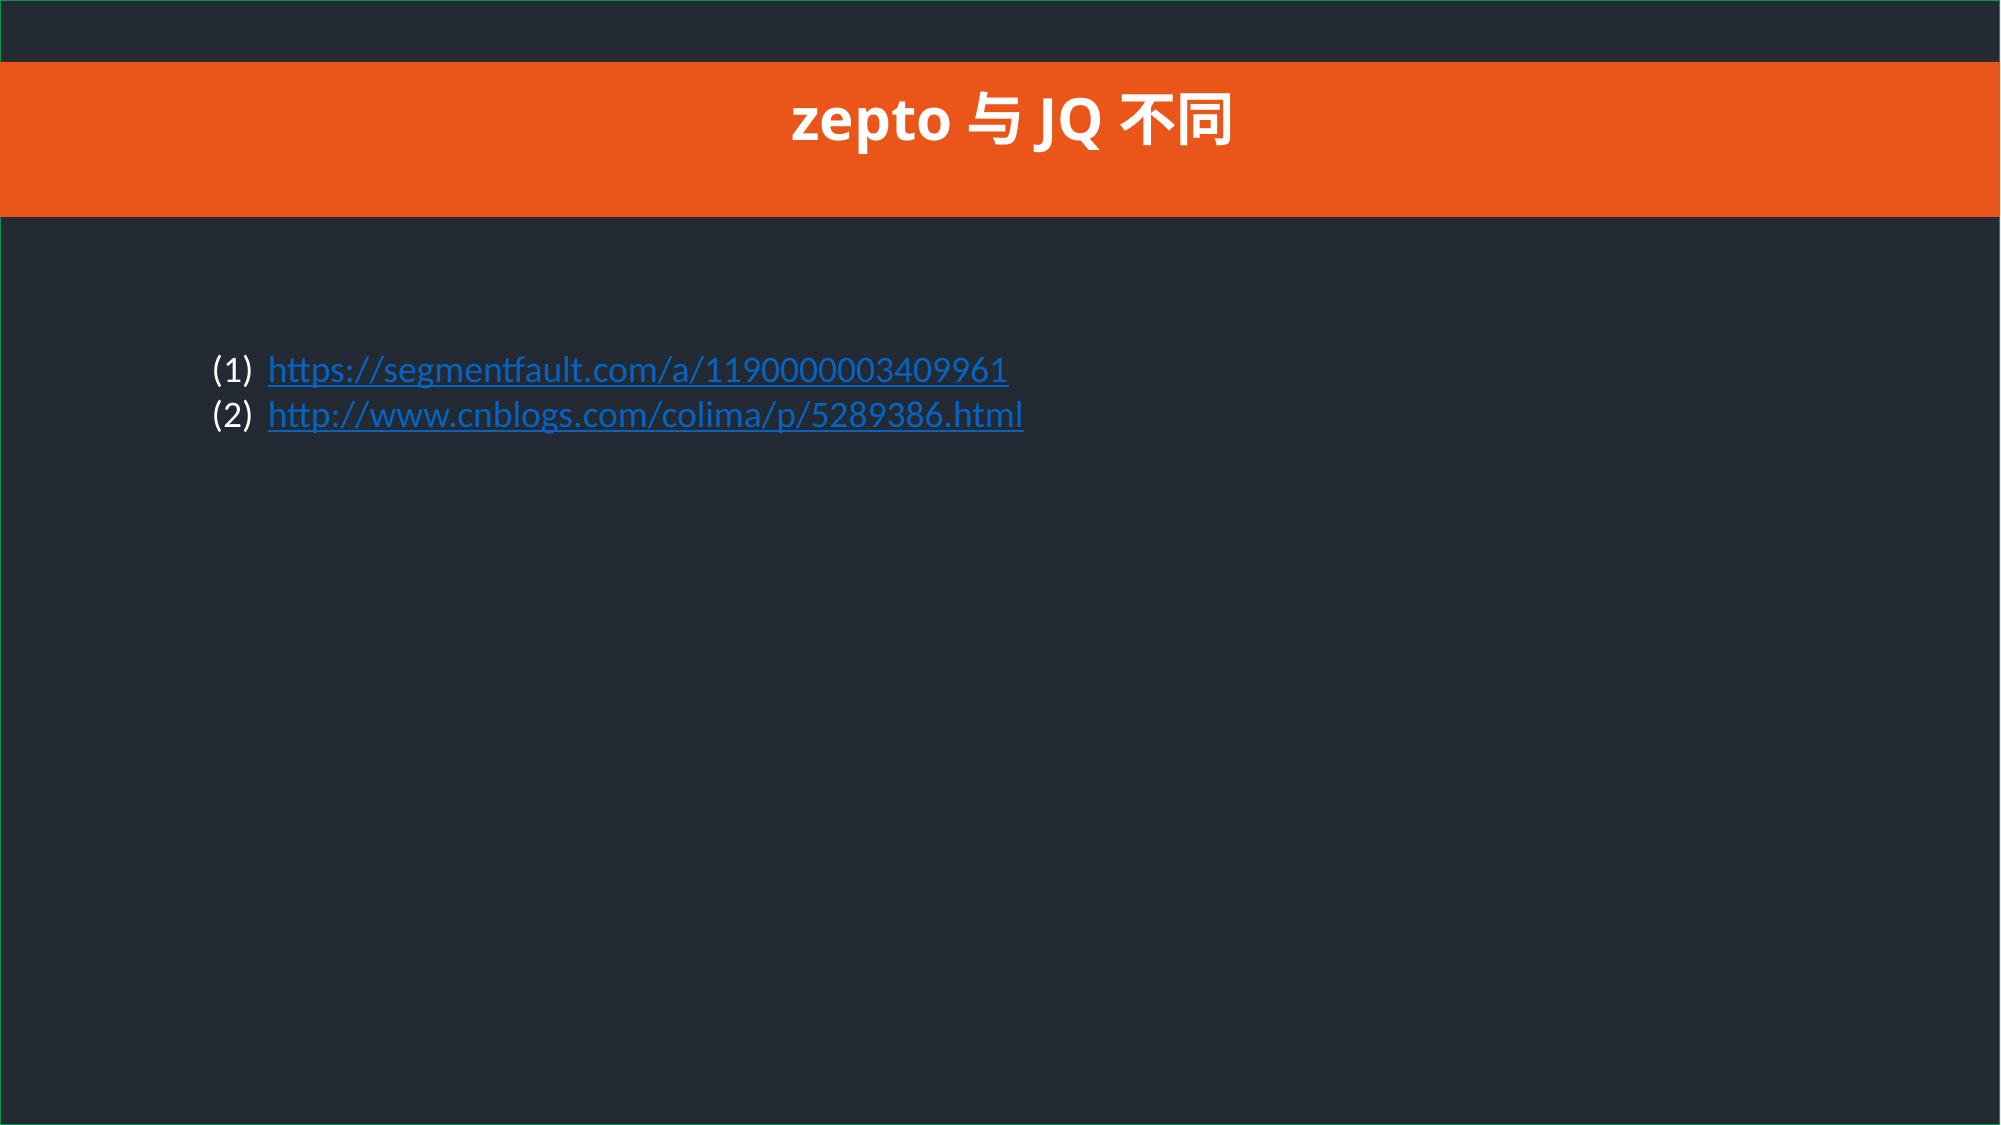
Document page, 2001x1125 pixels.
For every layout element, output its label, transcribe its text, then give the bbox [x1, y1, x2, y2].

text_box https://segmentfault.com/a/1190000003409961 http://www.cnblogs.com/colima/p/5289386.html [196, 337, 1772, 668]
text_box zepto与JQ不同 [626, 74, 1541, 229]
